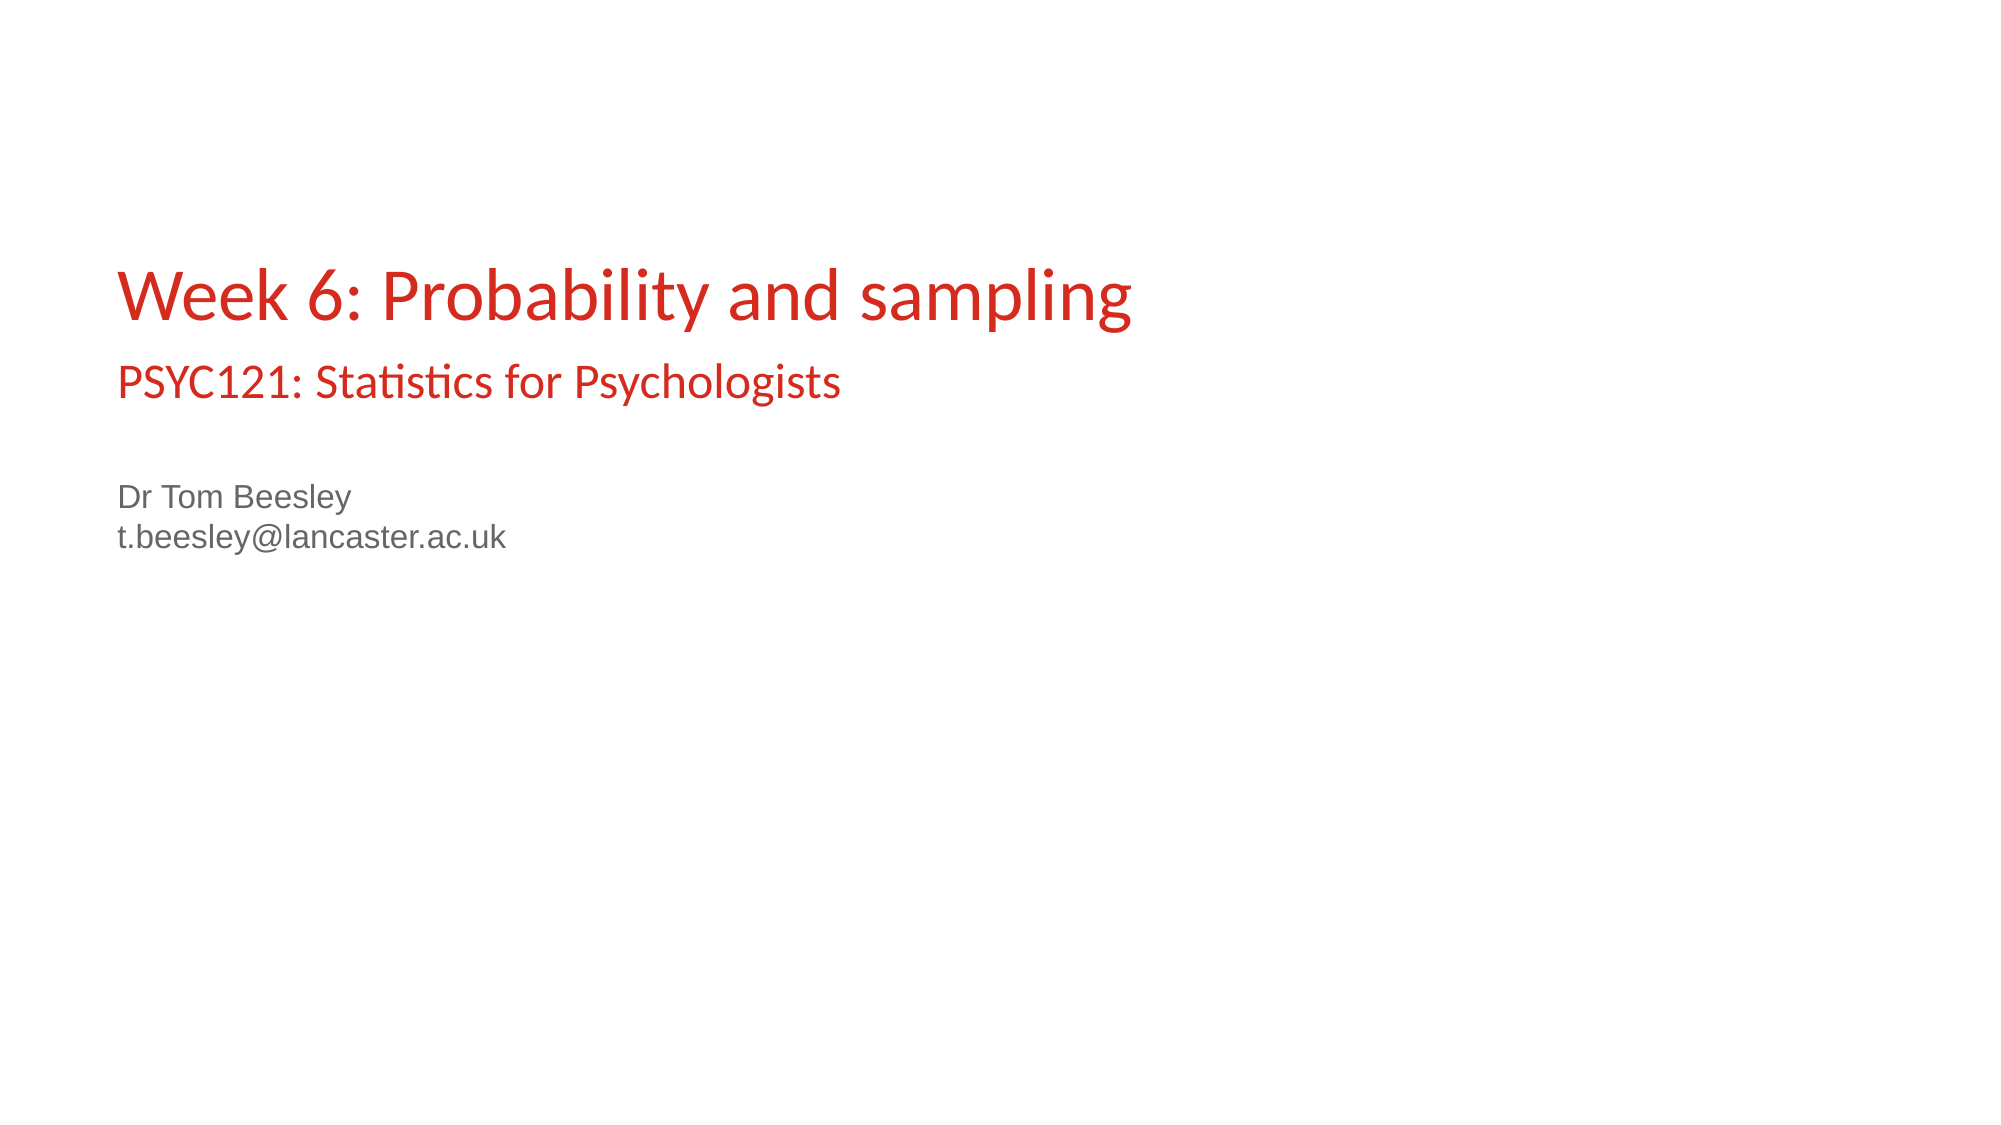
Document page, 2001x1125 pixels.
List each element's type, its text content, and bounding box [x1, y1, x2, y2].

title Week 6: Probability and sampling PSYC121: Statistics for Psychologists [102, 255, 1898, 422]
subtitle Dr Tom Beesley t.beesley@lancaster.ac.uk [102, 468, 1898, 587]
